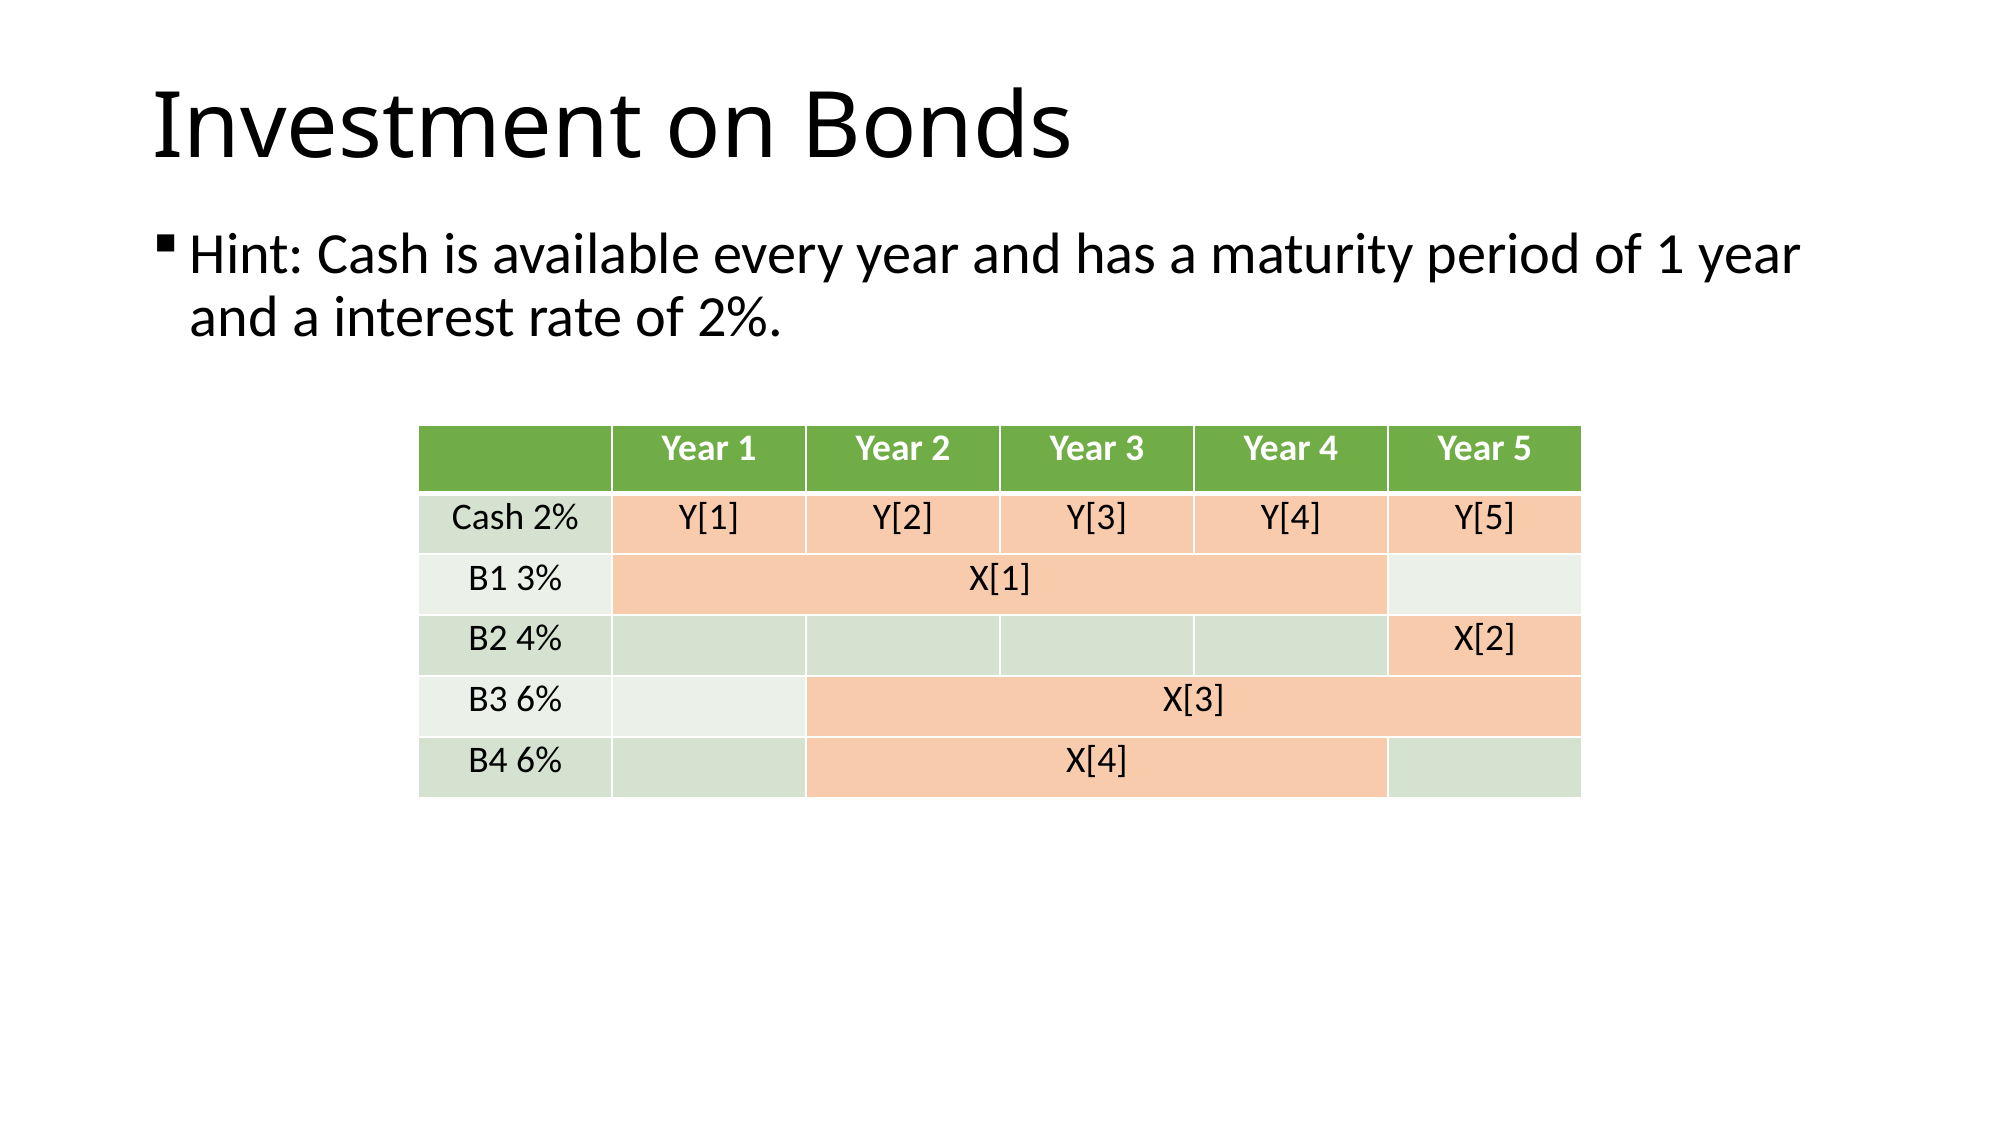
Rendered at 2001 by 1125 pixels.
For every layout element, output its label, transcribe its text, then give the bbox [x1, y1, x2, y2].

table_cell B3 6% [419, 677, 611, 736]
table_cell X[3] [807, 677, 1581, 736]
table_cell B4 6% [419, 738, 611, 797]
table_cell X[2] [1389, 616, 1581, 675]
table_header Year 4 [1195, 426, 1387, 491]
table_cell [807, 616, 999, 675]
table_cell [613, 677, 805, 736]
table_cell [613, 738, 805, 797]
table_header Year 5 [1389, 426, 1581, 491]
table_cell X[1] [613, 555, 1387, 614]
table_cell Y[2] [807, 496, 999, 553]
table_header [419, 426, 611, 491]
title Investment on Bonds [137, 59, 1863, 196]
table_cell [1001, 616, 1193, 675]
table_header Year 2 [807, 426, 999, 491]
table_cell B1 3% [419, 555, 611, 614]
table_cell Y[1] [613, 496, 805, 553]
table_header Year 3 [1001, 426, 1193, 491]
table_cell X[4] [807, 738, 1387, 797]
table_cell Cash 2% [419, 496, 611, 553]
table_cell [1195, 616, 1387, 675]
table_cell [1389, 555, 1581, 614]
table_cell Y[5] [1389, 496, 1581, 553]
table_cell Y[3] [1001, 496, 1193, 553]
table_cell [613, 616, 805, 675]
table_cell [1389, 738, 1581, 797]
table_cell Y[4] [1195, 496, 1387, 553]
list Hint: Cash is available every year and has a maturity period of 1 year and a interest rate of 2%. [137, 215, 1863, 1050]
table_cell B2 4% [419, 616, 611, 675]
table_header Year 1 [613, 426, 805, 491]
